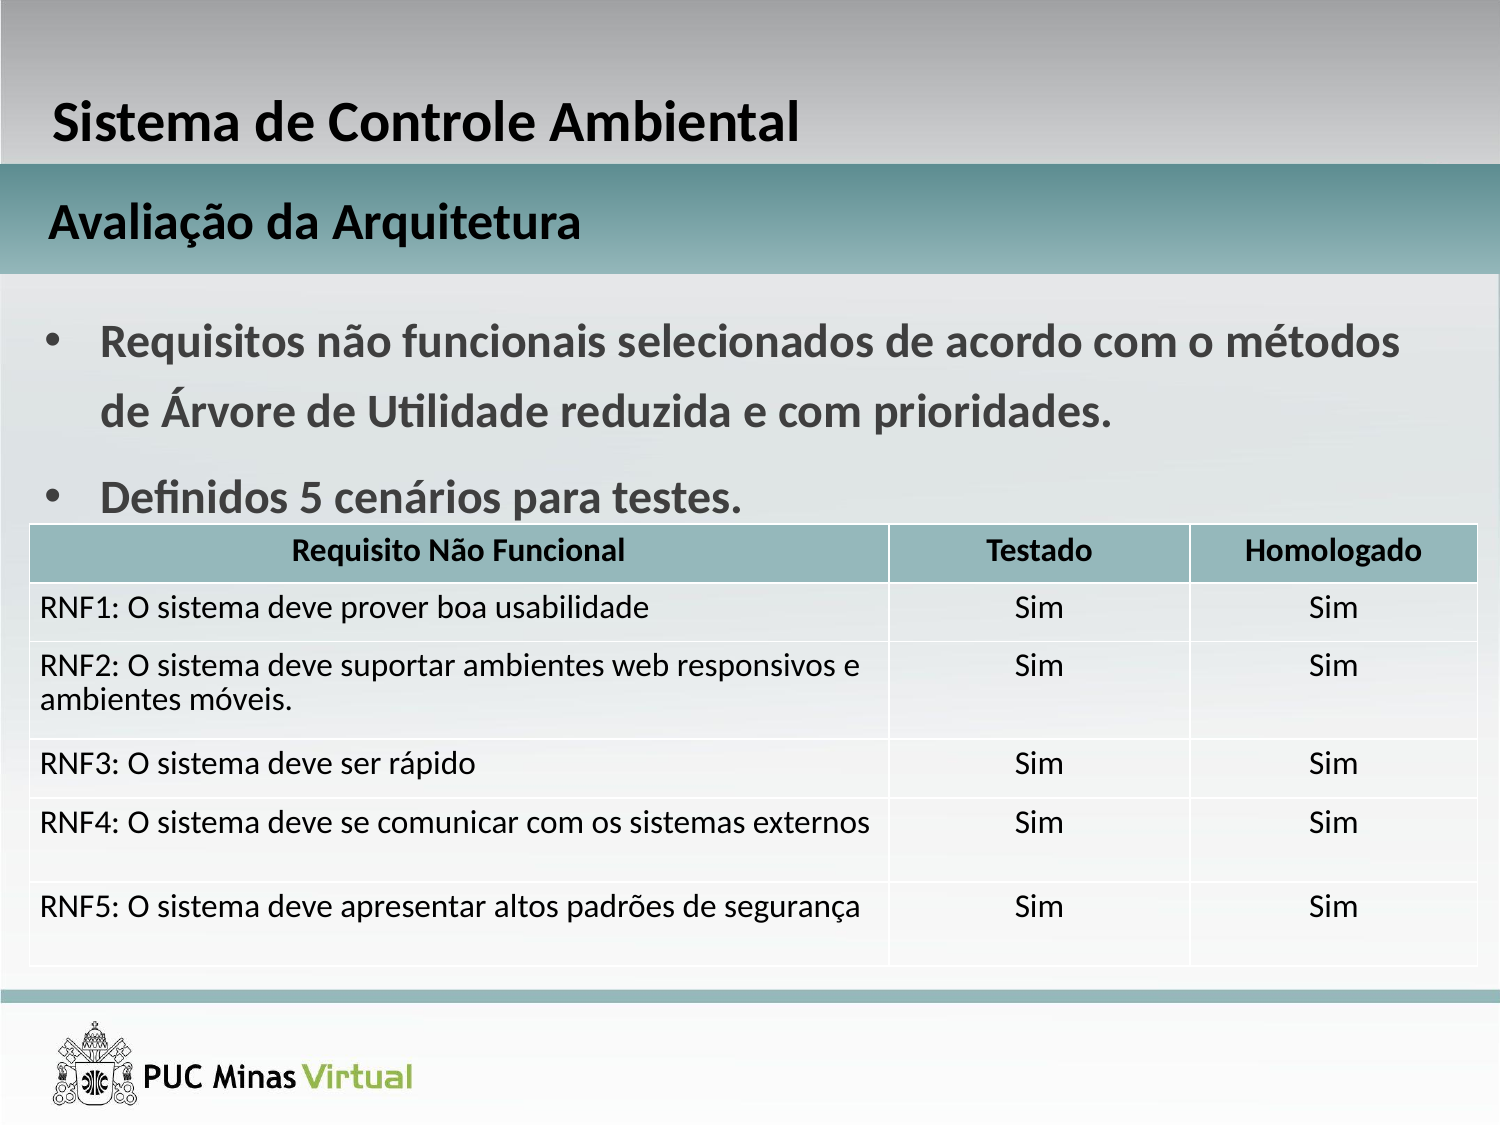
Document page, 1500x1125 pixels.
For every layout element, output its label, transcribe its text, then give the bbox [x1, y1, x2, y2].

table_header Testado [890, 525, 1189, 582]
text_box Sistema de Controle Ambiental [37, 75, 1486, 151]
table_cell RNF3: O sistema deve ser rápido [30, 740, 888, 797]
text_box Requisitos não funcionais selecionados de acordo com o métodos de Árvore de Utilidade reduzida e com prioridades. Definidos 5 cenários para testes. [29, 290, 1478, 523]
table_cell Sim [890, 642, 1189, 738]
table_cell Sim [1191, 799, 1477, 881]
table_cell RNF4: O sistema deve se comunicar com os sistemas externos [30, 799, 888, 881]
picture [0, 274, 1500, 1125]
text_box Avaliação da Arquitetura [33, 180, 1467, 259]
table_cell Sim [1191, 642, 1477, 738]
text_box [0, 164, 1500, 274]
table_cell Sim [1191, 584, 1477, 641]
table_cell Sim [890, 883, 1189, 965]
table_cell Sim [1191, 740, 1477, 797]
table_cell Sim [1191, 883, 1477, 965]
table_cell Sim [890, 584, 1189, 641]
table_cell RNF1: O sistema deve prover boa usabilidade [30, 584, 888, 641]
table_cell RNF2: O sistema deve suportar ambientes web responsivos e ambientes móveis. [30, 642, 888, 738]
table_cell Sim [890, 740, 1189, 797]
table_header Requisito Não Funcional [30, 525, 888, 582]
table_header Homologado [1191, 525, 1477, 582]
table_cell RNF5: O sistema deve apresentar altos padrões de segurança [30, 883, 888, 965]
table_cell Sim [890, 799, 1189, 881]
picture [0, 0, 1500, 164]
